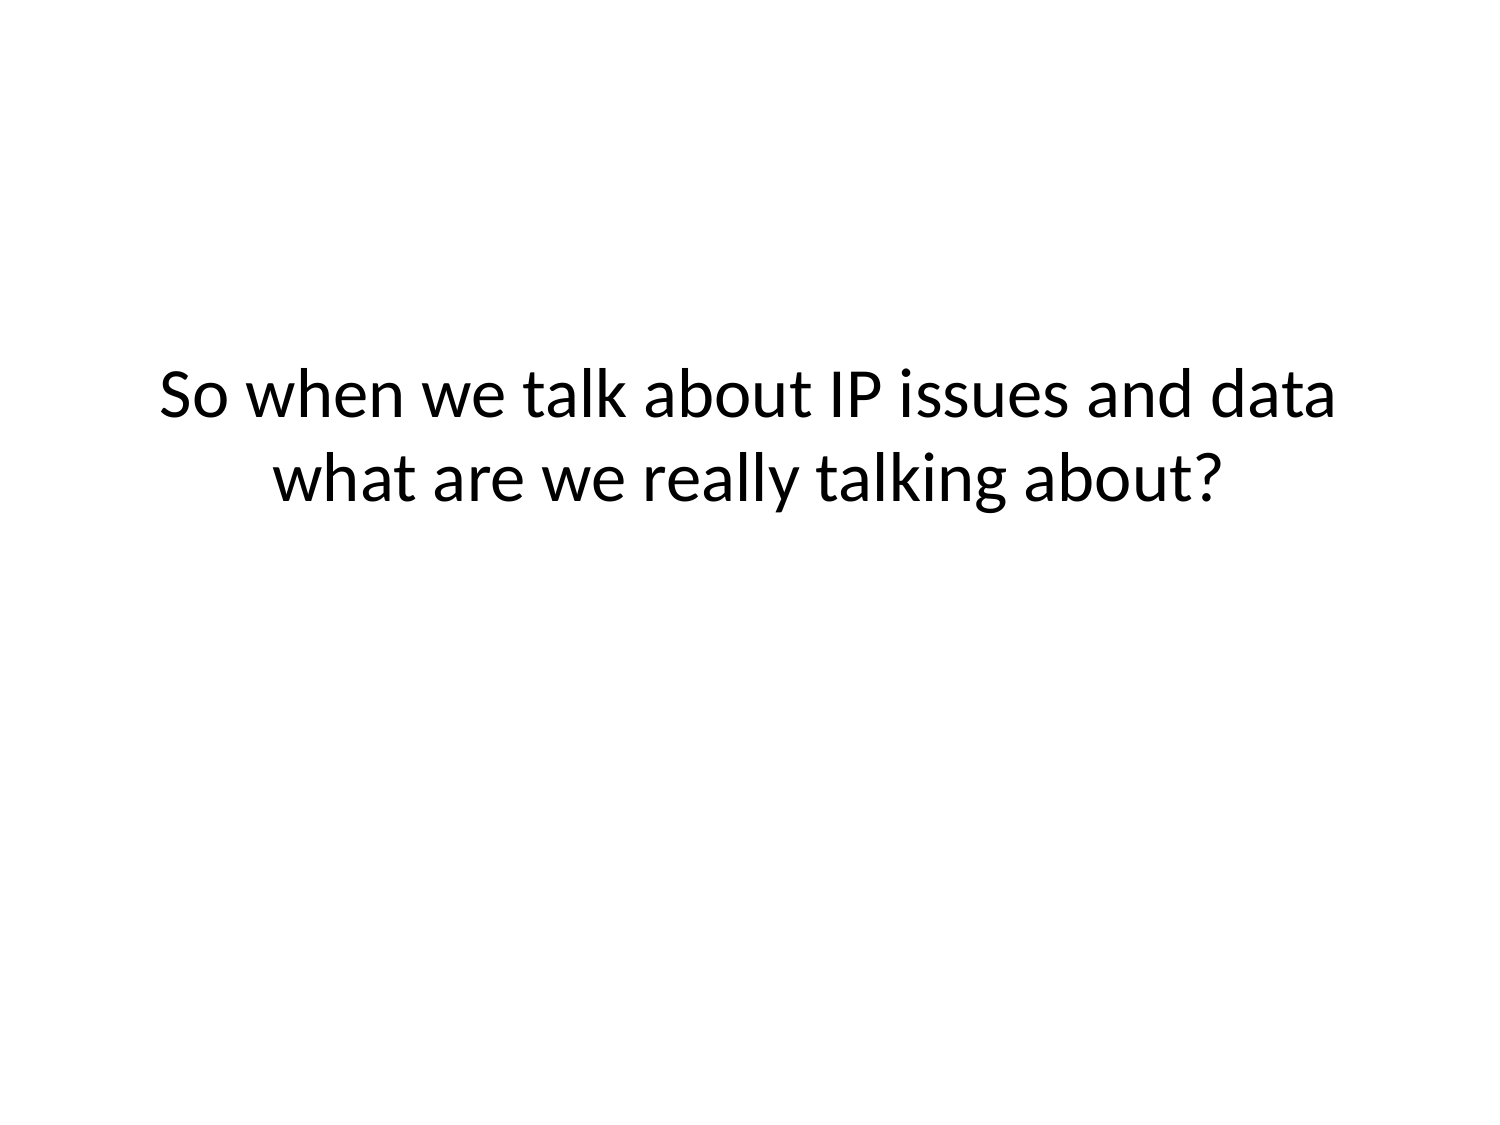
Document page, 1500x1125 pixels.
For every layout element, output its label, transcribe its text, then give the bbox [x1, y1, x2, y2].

title So when we talk about IP issues and data what are we really talking about? [75, 337, 1425, 525]
